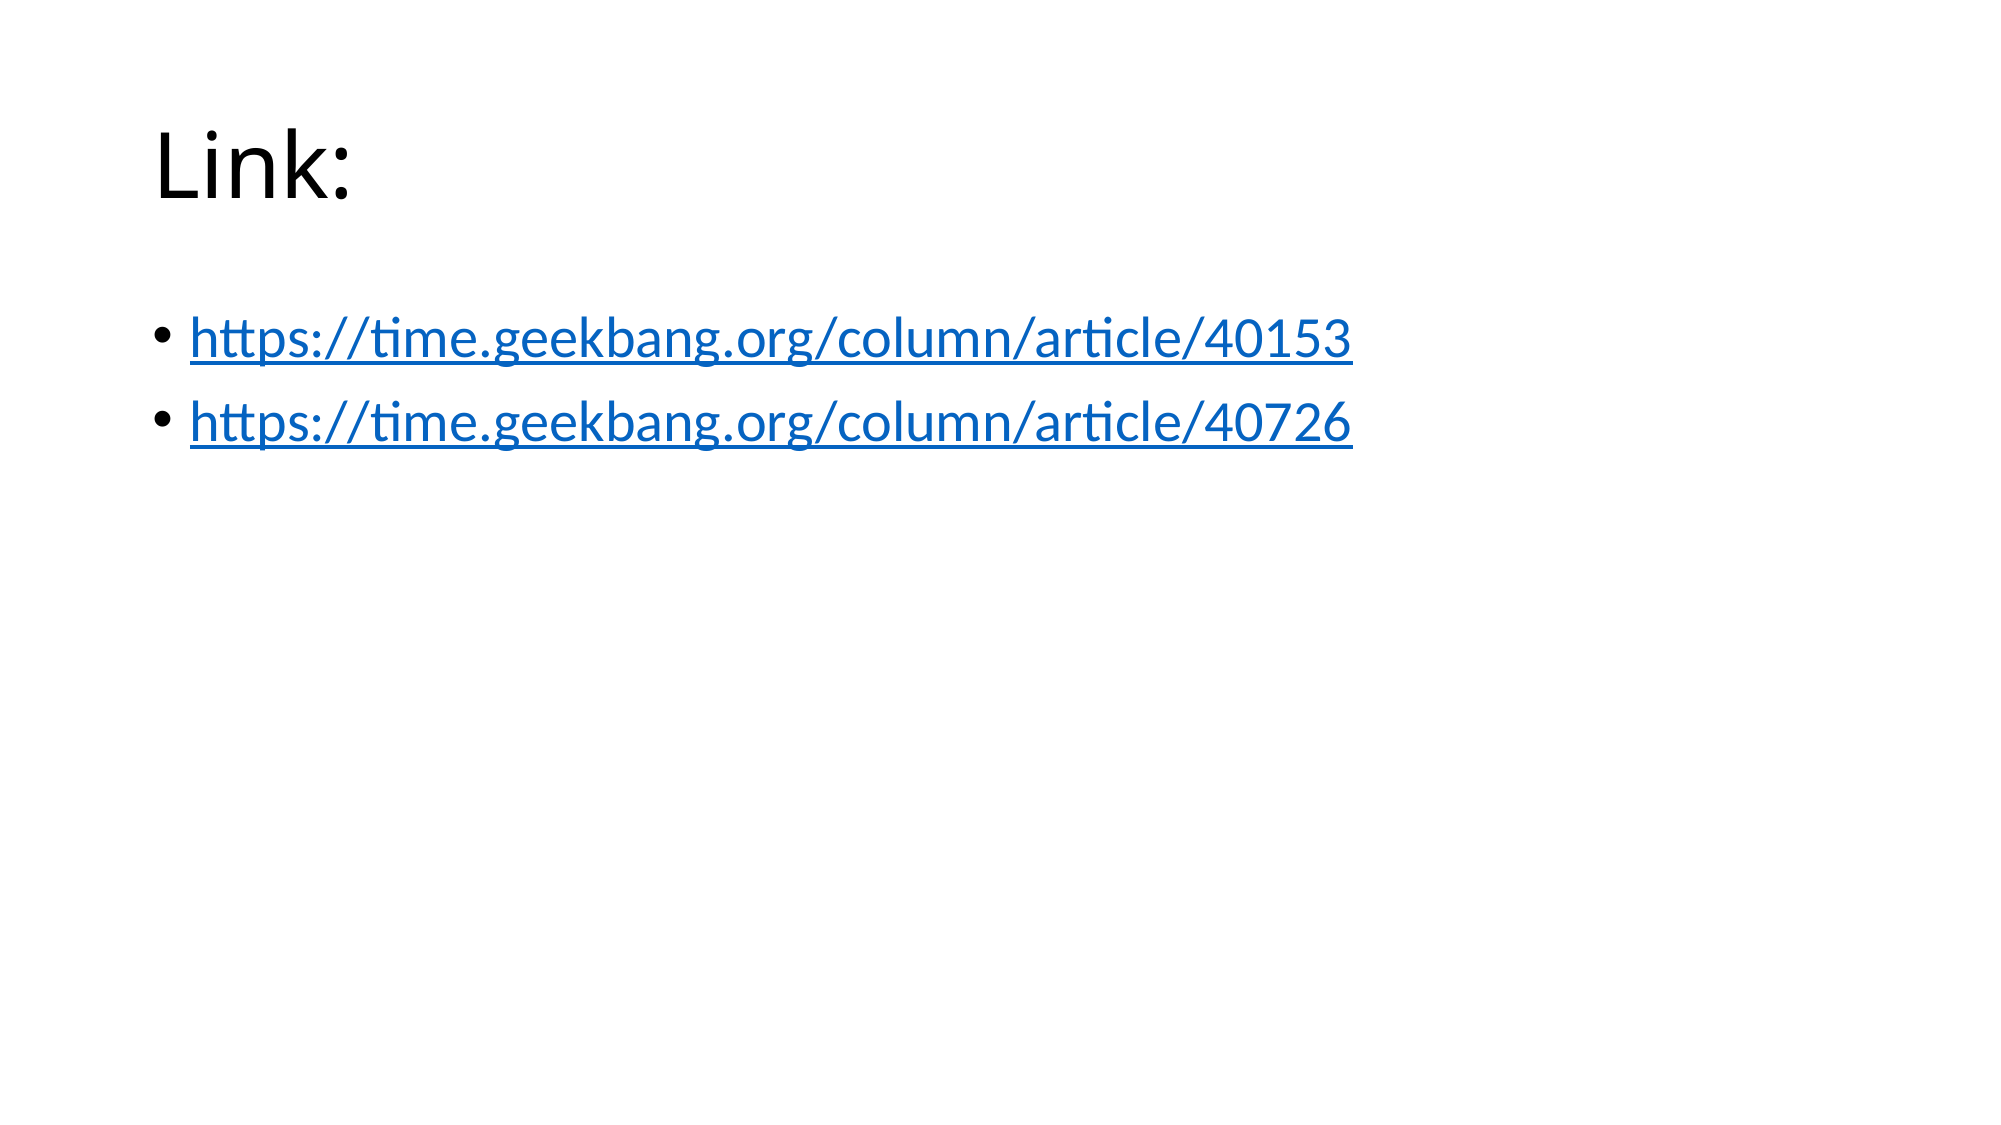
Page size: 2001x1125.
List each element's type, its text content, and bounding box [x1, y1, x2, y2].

list https://time.geekbang.org/column/article/40153 https://time.geekbang.org/column/article/40726 [137, 299, 1863, 1014]
title Link: [137, 59, 1863, 278]
